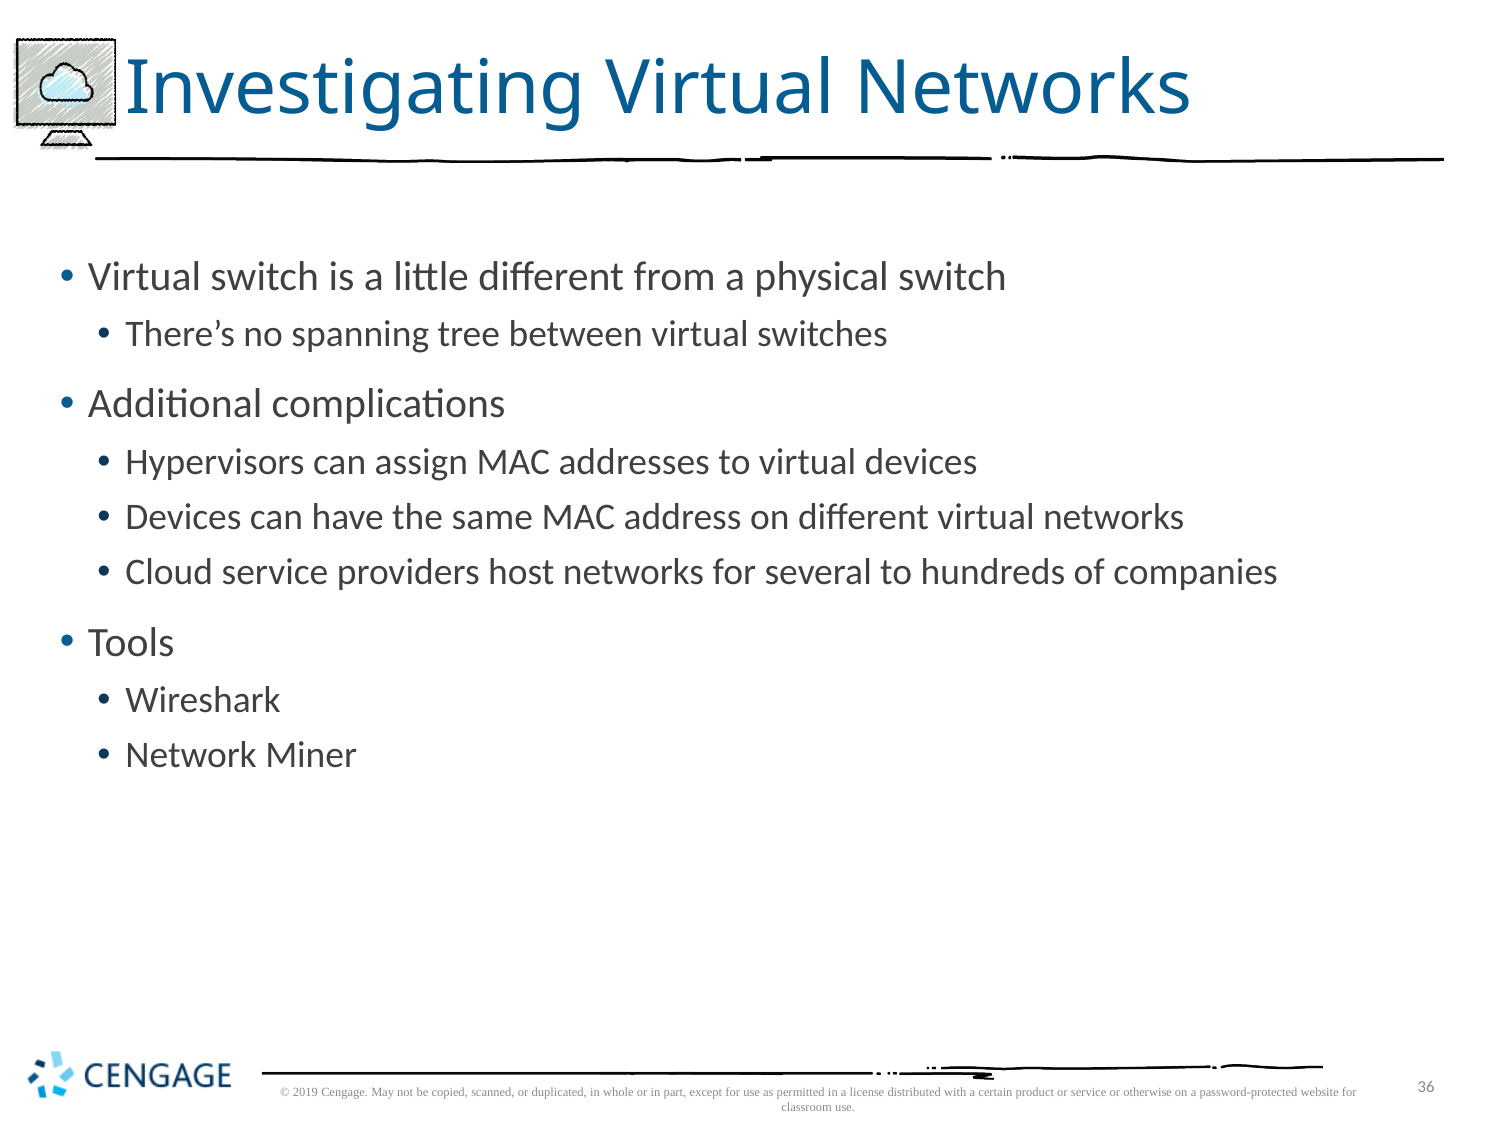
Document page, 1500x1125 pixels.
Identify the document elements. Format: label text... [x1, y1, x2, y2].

picture [7, 1037, 244, 1111]
picture [261, 1064, 1323, 1079]
list Virtual switch is a little different from a physical switch There’s no spanning tree between virtual switches Additional complications Hypervisors can assign MAC addresses to virtual devices Devices can have the same MAC address on different virtual networks Cloud service providers host networks for several to hundreds of companies Tools Wireshark Network Miner [59, 252, 1441, 782]
footer © 2019 Cengage. May not be copied, scanned, or duplicated, in whole or in part, except for use as permitted in a license distributed with a certain product or service or otherwise on a password-protected website for classroom use. [261, 1079, 1375, 1120]
picture [95, 155, 1444, 163]
picture [12, 36, 117, 151]
title Investigating Virtual Networks [125, 52, 1442, 130]
